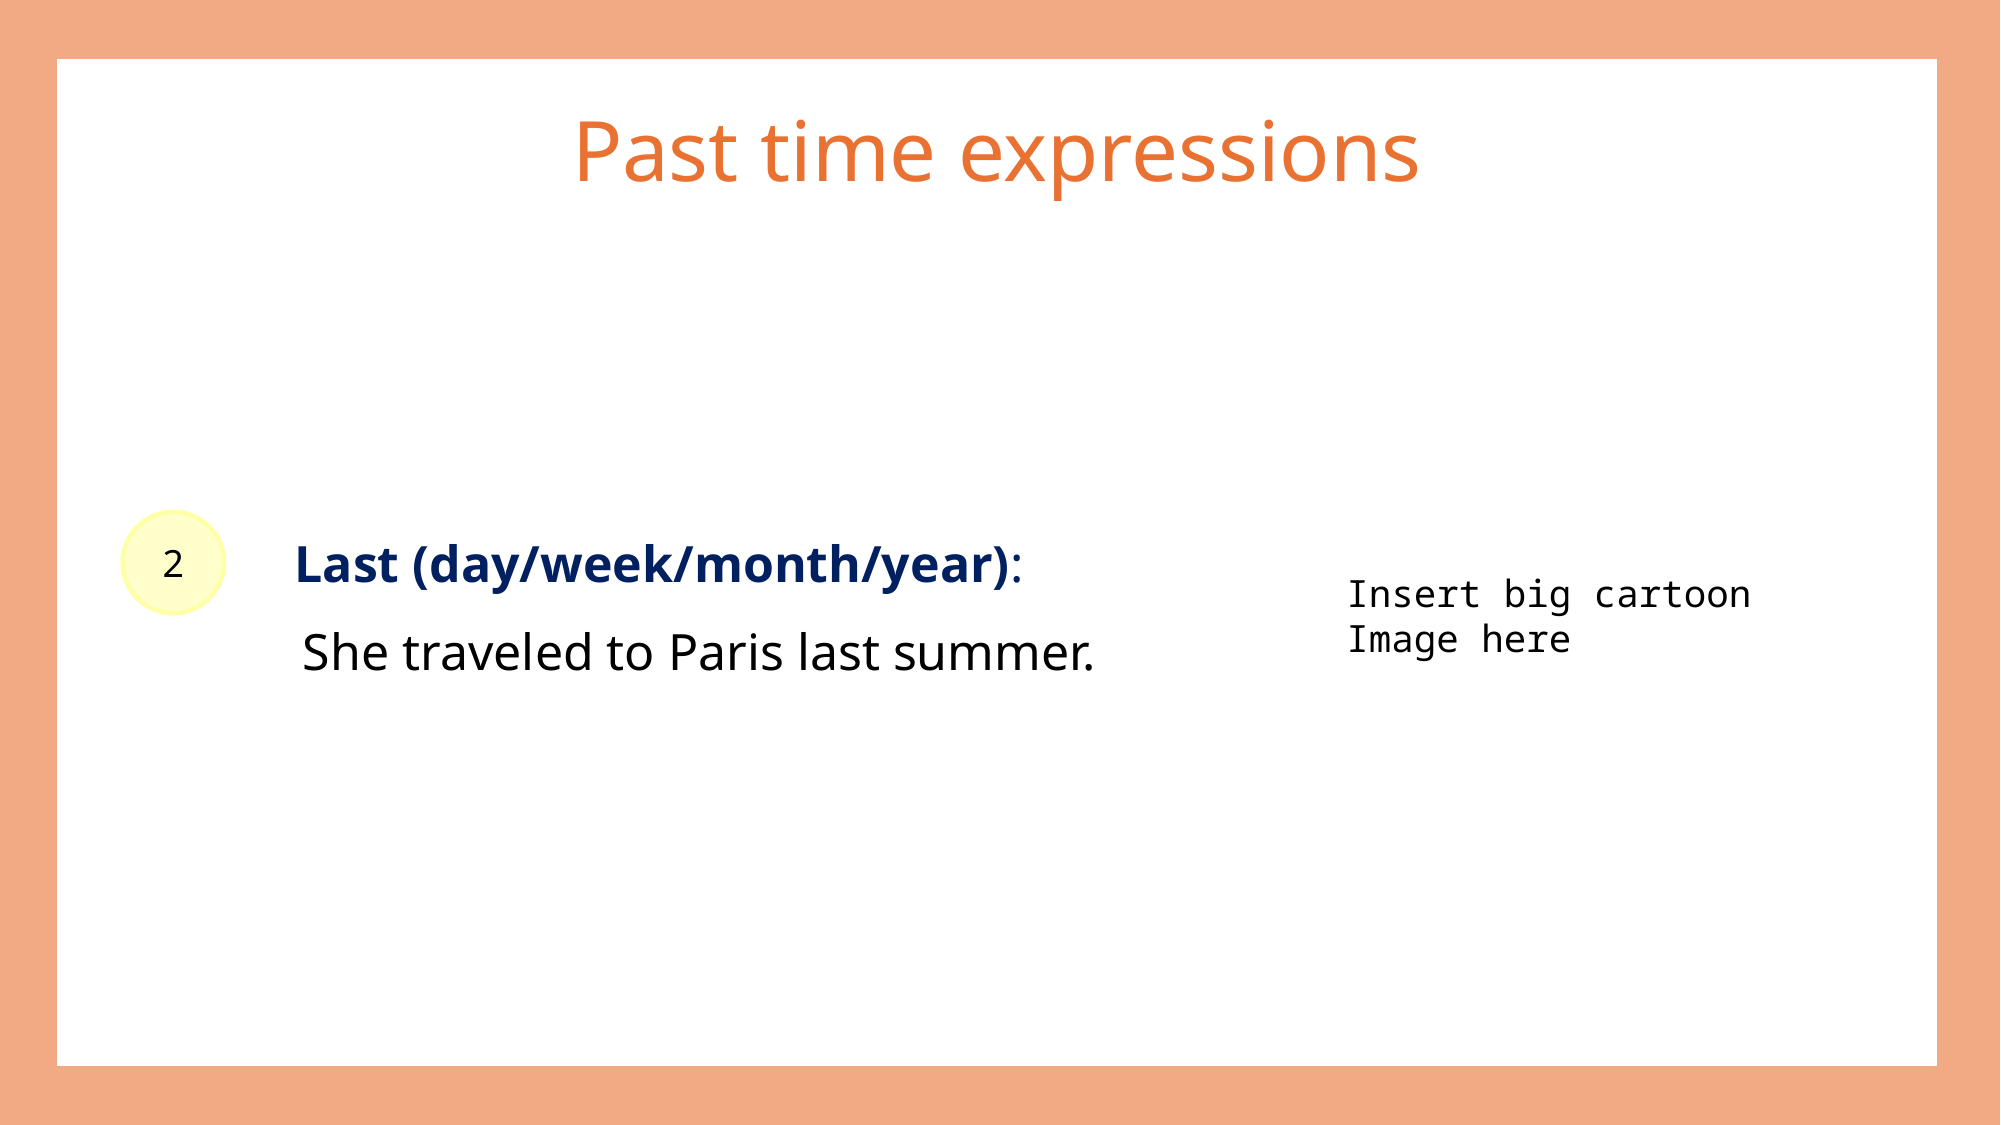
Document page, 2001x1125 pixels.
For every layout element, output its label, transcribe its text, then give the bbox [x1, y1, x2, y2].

text_box She traveled to Paris last summer. [288, 613, 1112, 688]
text_box Past time expressions [256, 90, 1738, 205]
text_box Last (day/week/month/year): [279, 524, 1039, 600]
text_box Insert big cartoon Image here [1331, 562, 1916, 668]
text_box 2 [121, 510, 226, 615]
text_box [24, 26, 1970, 1098]
